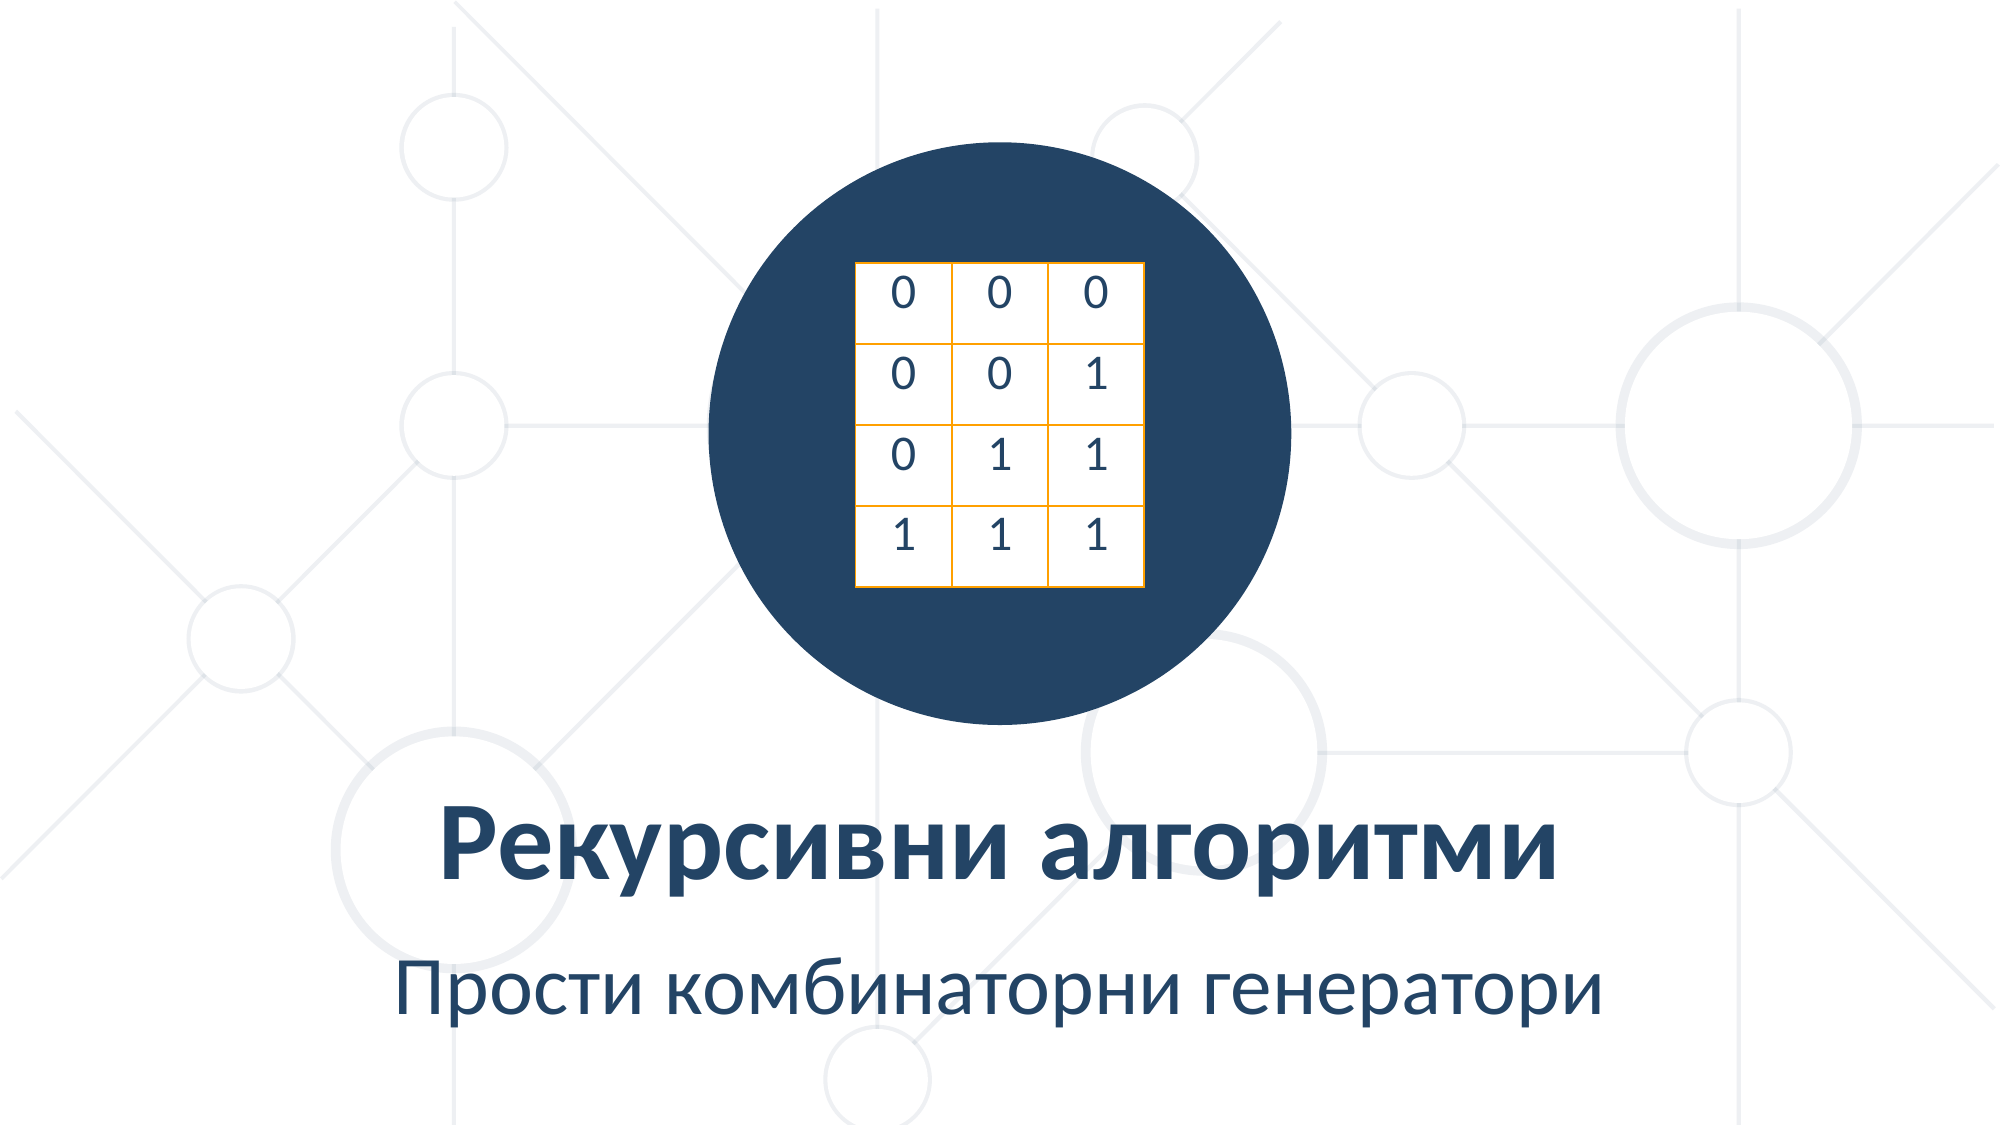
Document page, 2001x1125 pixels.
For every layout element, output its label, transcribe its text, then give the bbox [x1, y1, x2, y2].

table_cell 1 [953, 507, 1047, 586]
table_cell 0 [953, 345, 1047, 424]
subtitle Прости комбинаторни генератори [100, 916, 1900, 1043]
table_cell 1 [1049, 426, 1143, 505]
table_cell 1 [1049, 507, 1143, 586]
table_header 0 [856, 264, 951, 343]
table_cell 1 [856, 507, 951, 586]
table_header 0 [953, 264, 1047, 343]
table_cell 1 [1049, 345, 1143, 424]
title Рекурсивни алгоритми [100, 771, 1900, 898]
table_cell 1 [953, 426, 1047, 505]
table_cell 0 [856, 345, 951, 424]
table_cell 0 [856, 426, 951, 505]
table_header 0 [1049, 264, 1143, 343]
